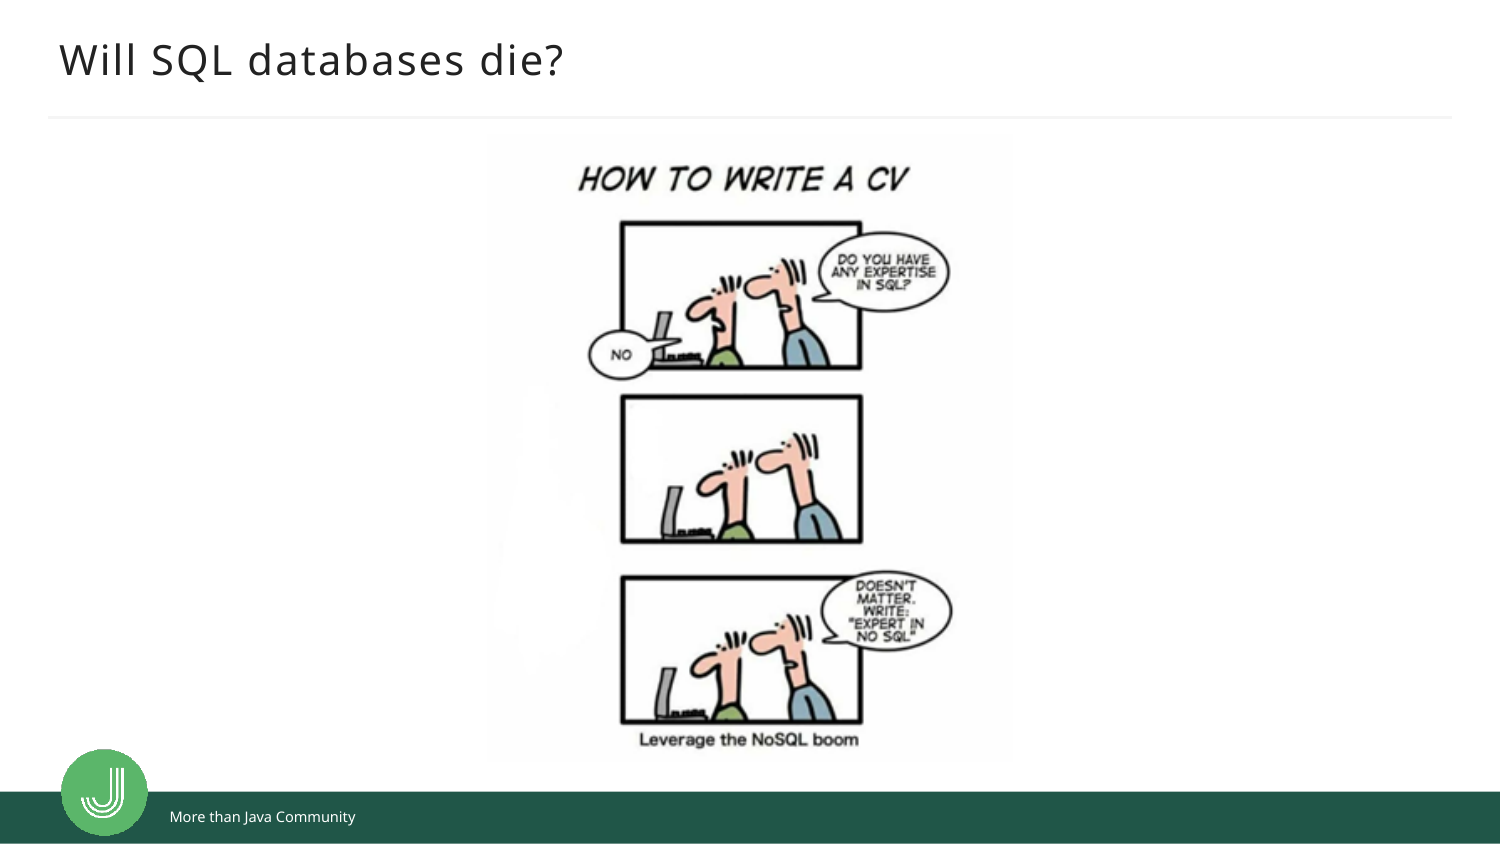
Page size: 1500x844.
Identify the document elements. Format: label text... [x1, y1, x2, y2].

picture [487, 134, 1013, 762]
title Will SQL databases die? [59, 37, 1442, 87]
picture [59, 747, 149, 837]
